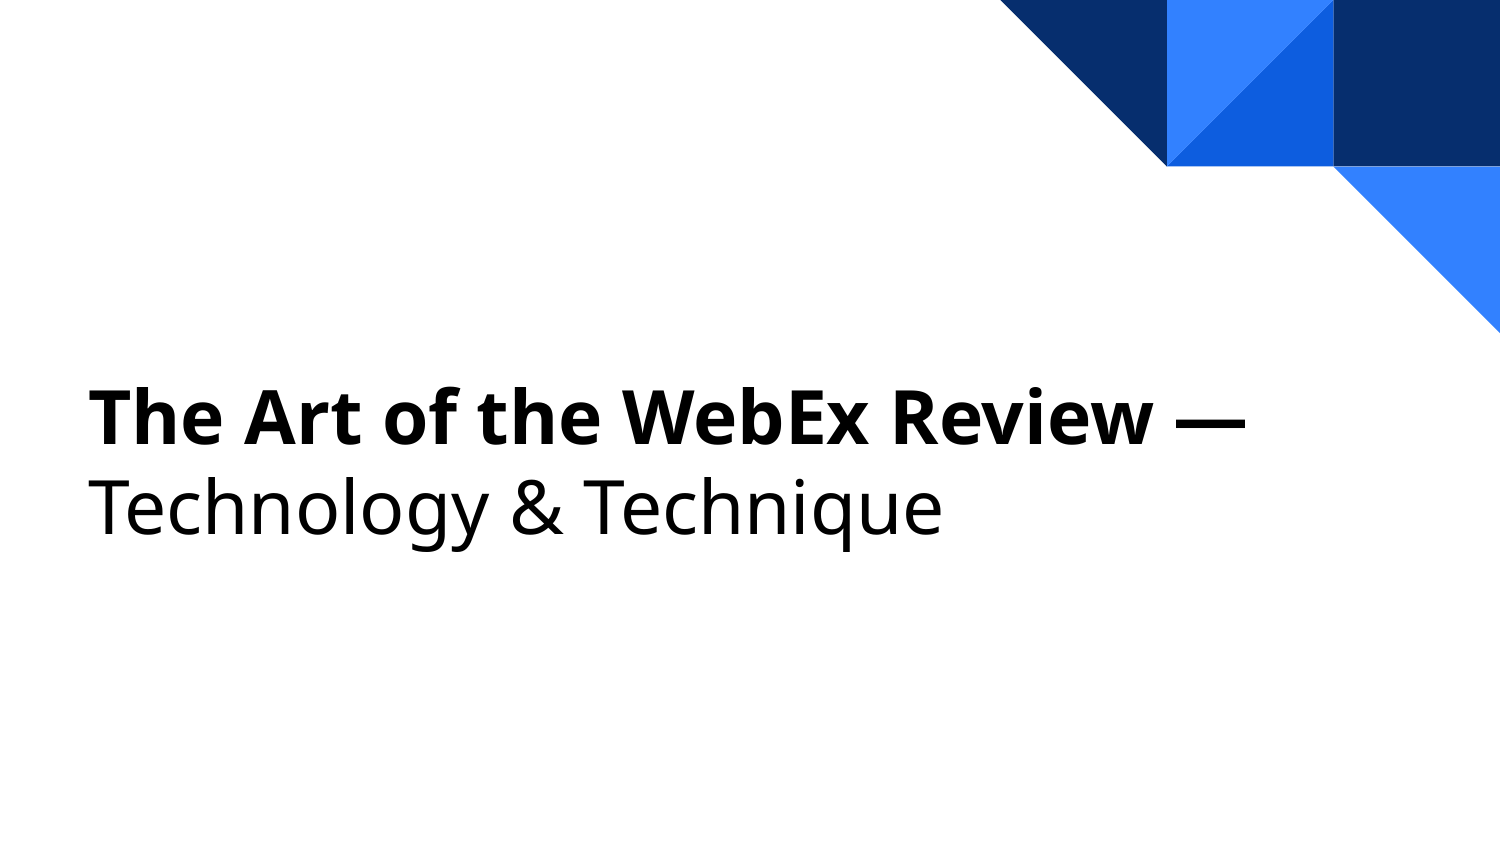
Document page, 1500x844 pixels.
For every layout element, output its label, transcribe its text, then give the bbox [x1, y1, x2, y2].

title The Art of the WebEx Review — Technology & Technique [73, 390, 1422, 529]
